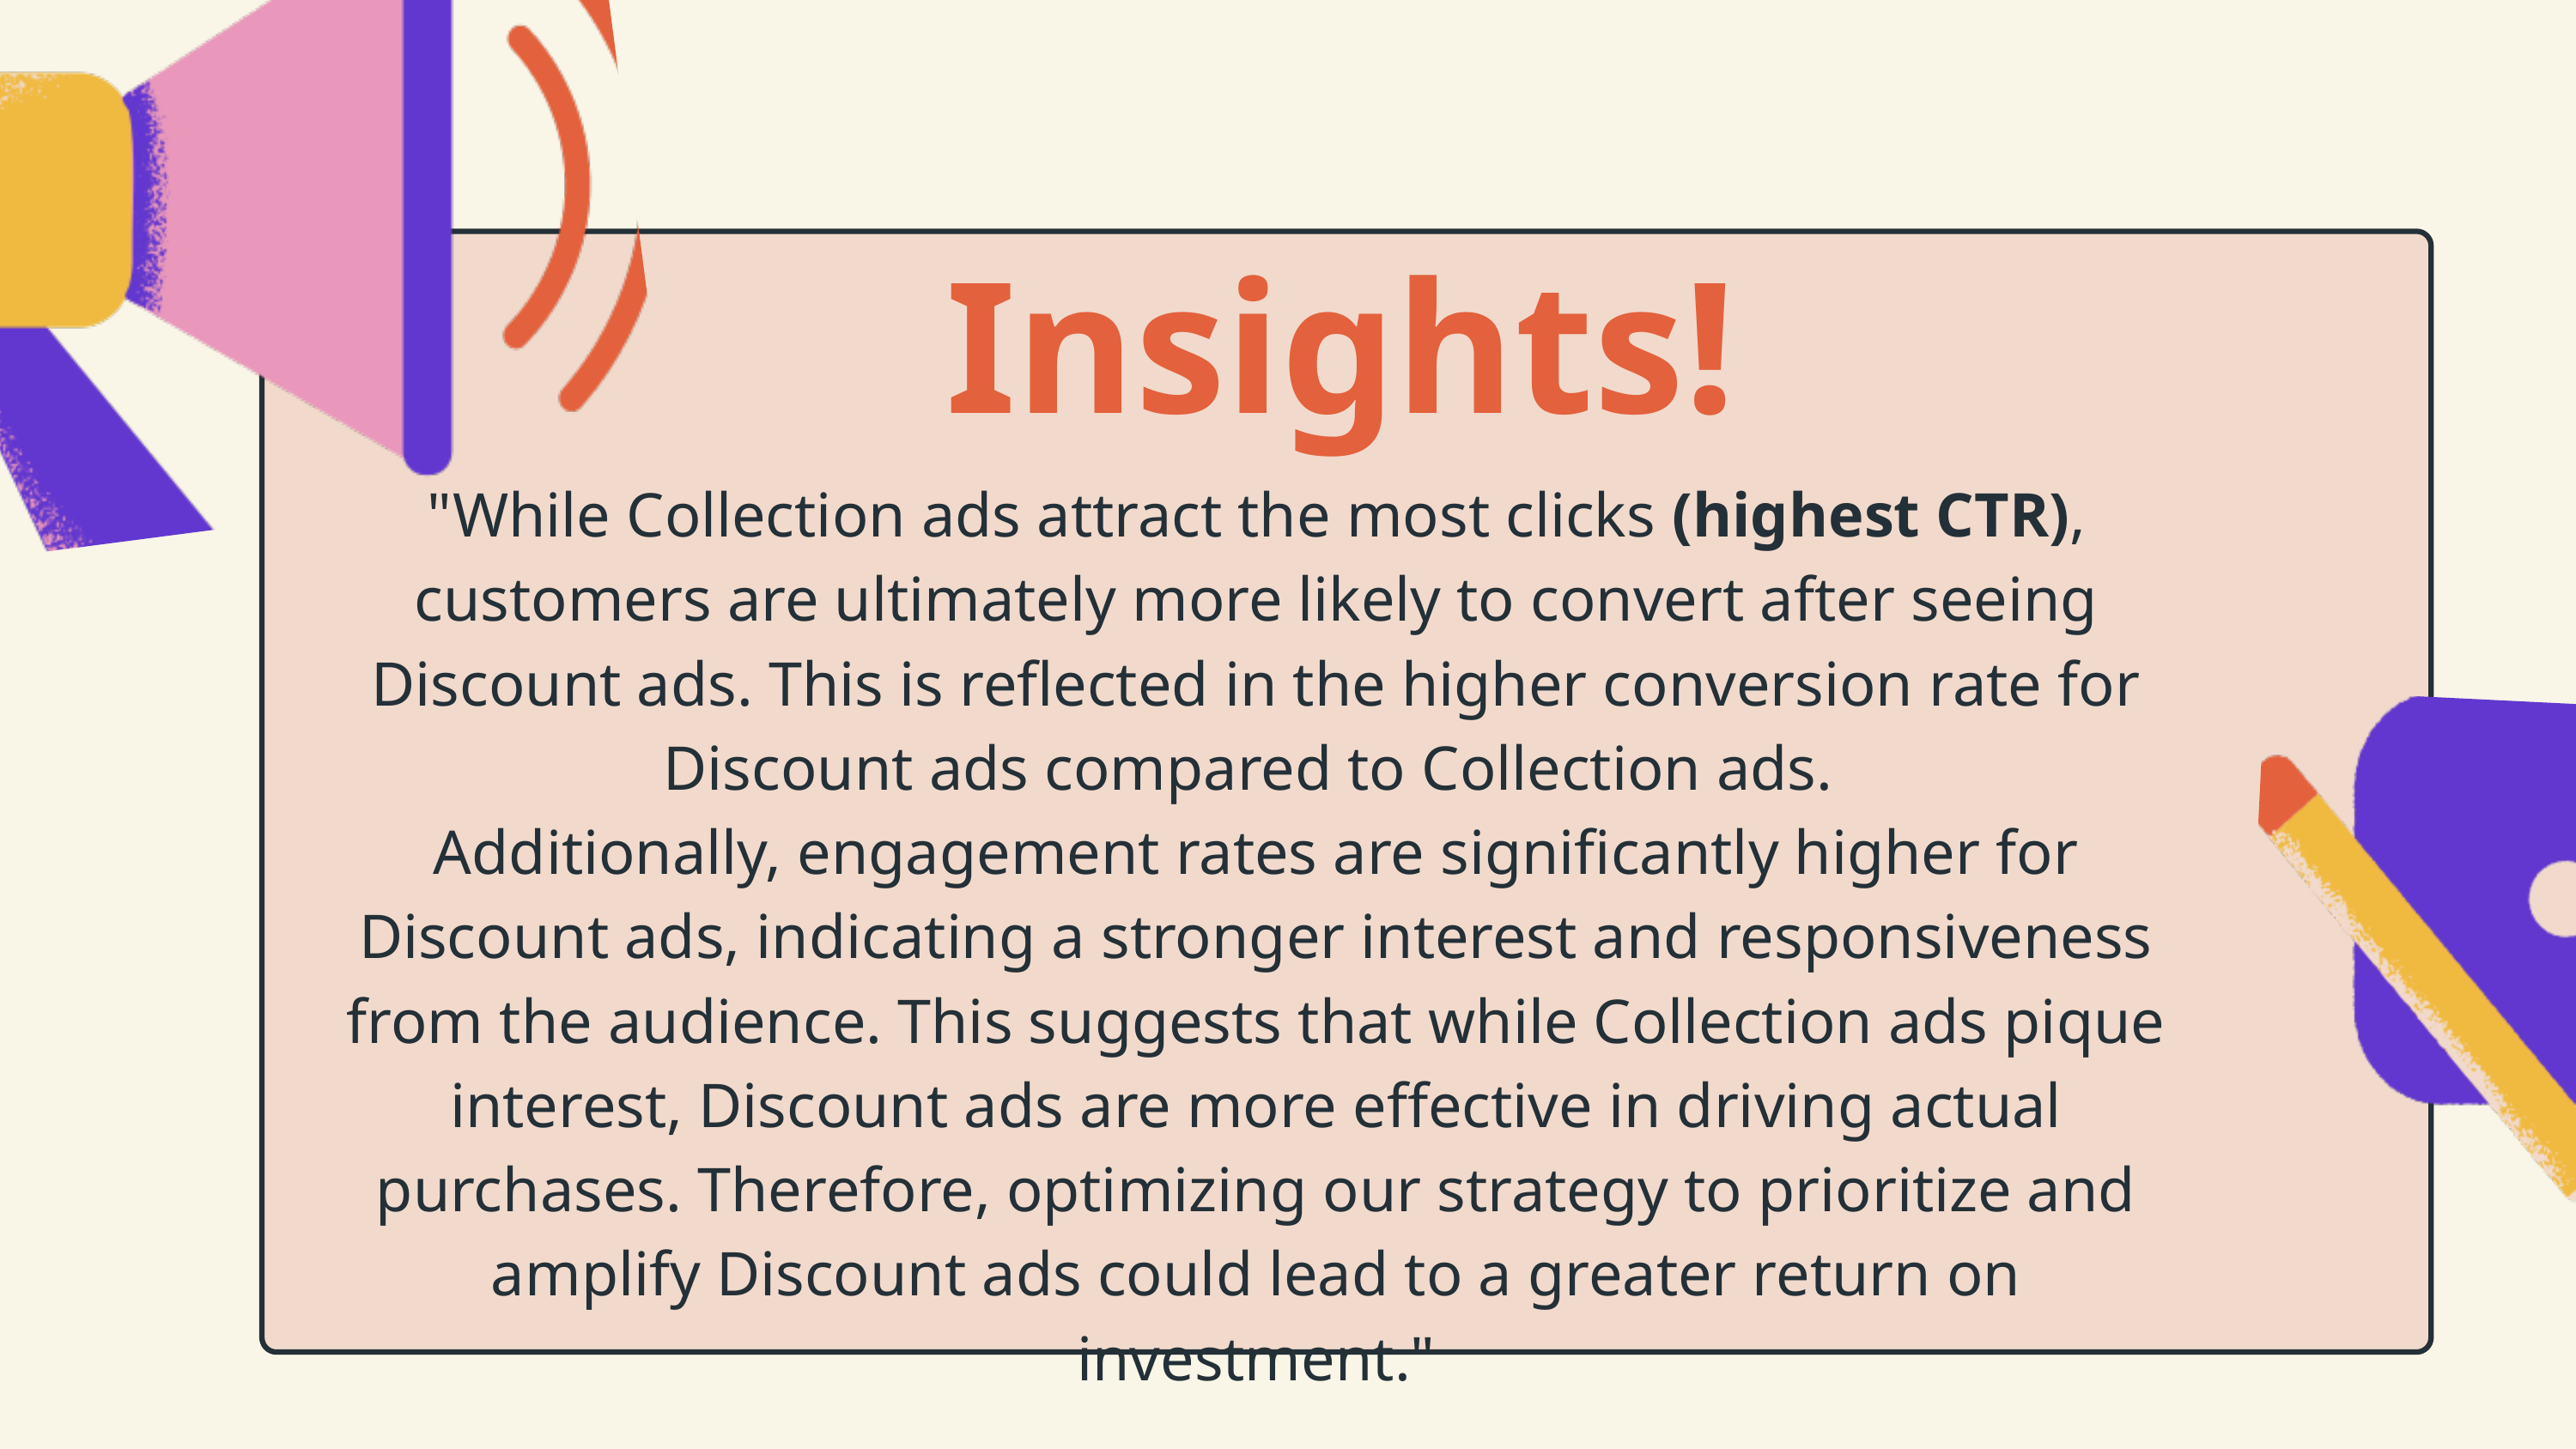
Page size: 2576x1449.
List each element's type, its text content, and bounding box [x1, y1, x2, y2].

text_box [0, 0, 639, 558]
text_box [261, 231, 2432, 1353]
text_box "While Collection ads attract the most clicks (highest CTR), customers are ultimately more likely to convert after seeing Discount ads. This is reflected in the higher conversion rate for Discount ads compared to Collection ads. Additionally, engagement rates are significantly higher for Discount ads, indicating a stronger interest and responsiveness from the audience. This suggests that while Collection ads pique interest, Discount ads are more effective in driving actual purchases. Therefore, optimizing our strategy to prioritize and amplify Discount ads could lead to a greater return on investment." [311, 1360, 2202, 1449]
text_box [2433, 697, 2576, 1210]
